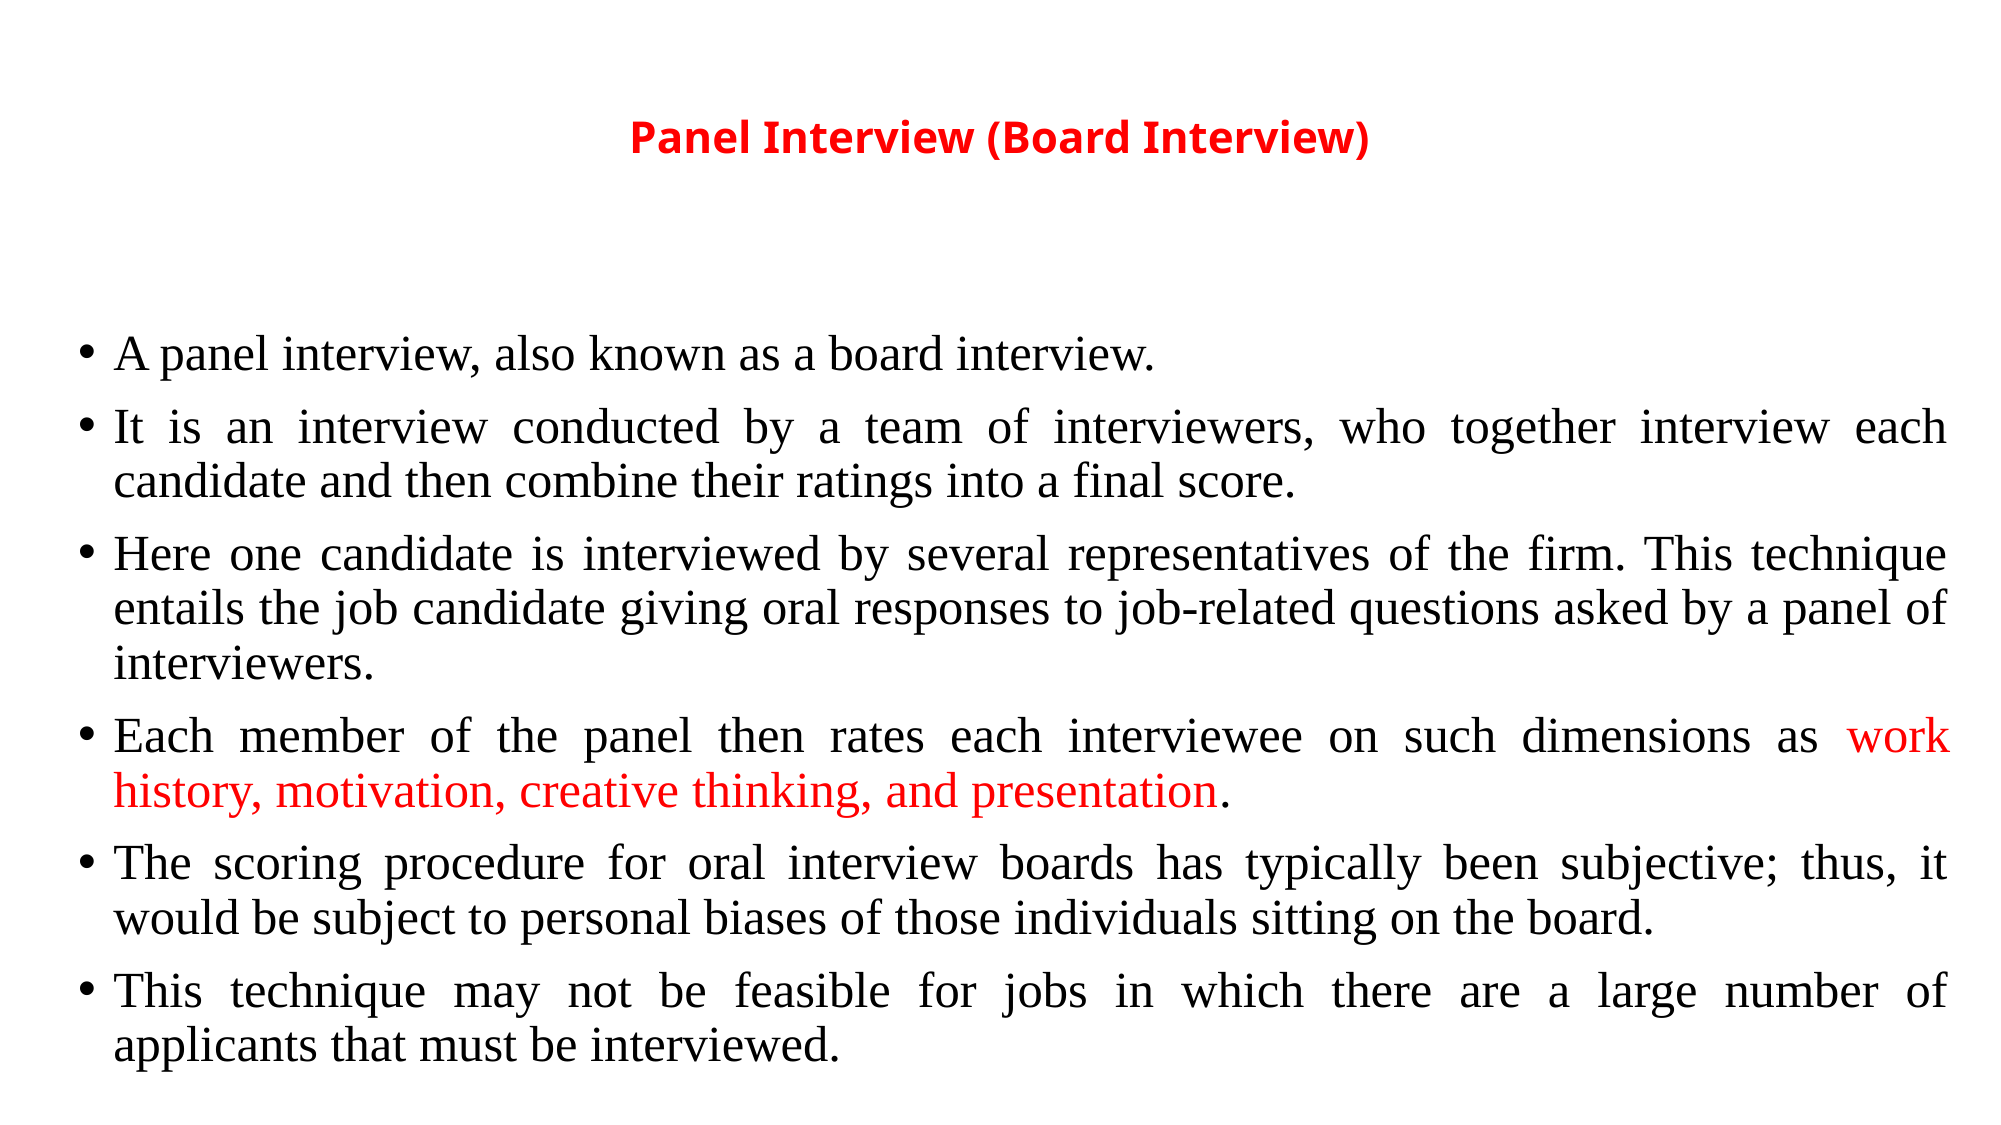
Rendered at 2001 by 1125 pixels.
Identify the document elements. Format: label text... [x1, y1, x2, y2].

title Panel Interview (Board Interview) [137, 59, 1863, 225]
list A panel interview, also known as a board interview. It is an interview conducted by a team of interviewers, who together interview each candidate and then combine their ratings into a final score. Here one candidate is interviewed by several representatives of the firm. This technique entails the job candidate giving oral responses to job-related questions asked by a panel of interviewers. Each member of the panel then rates each interviewee on such dimensions as work history, motivation, creative thinking, and presentation. The scoring procedure for oral interview boards has typically been subjective; thus, it would be subject to personal biases of those individuals sitting on the board. This technique may not be feasible for jobs in which there are a large number of applicants that must be interviewed. [63, 319, 1966, 1081]
